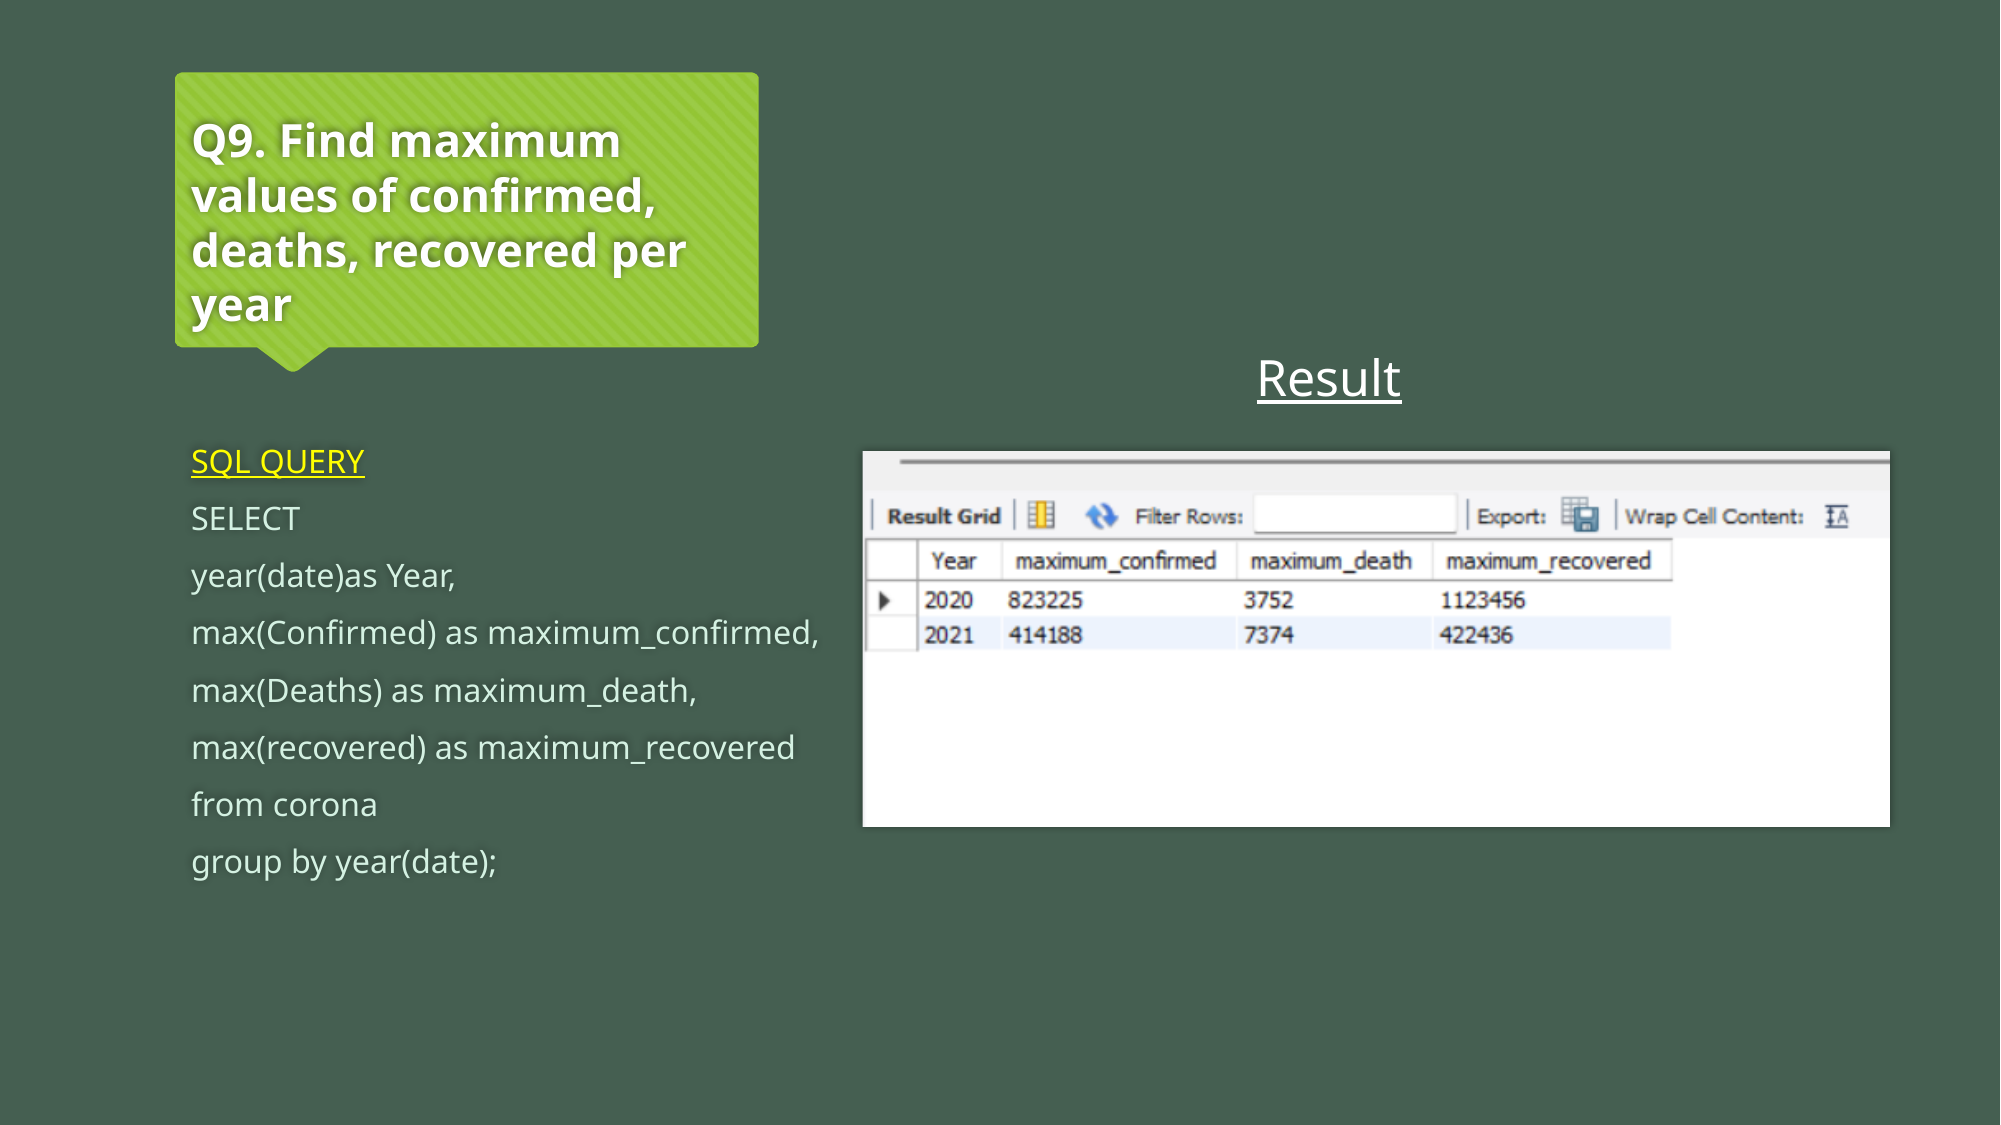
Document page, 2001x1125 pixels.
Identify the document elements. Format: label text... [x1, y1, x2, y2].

list SQL QUERY SELECT year(date)as Year, max(Confirmed) as maximum_confirmed, max(Deaths) as maximum_death, max(recovered) as maximum_recovered from corona group by year(date); [176, 432, 904, 889]
text_box Result [1241, 338, 1433, 414]
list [862, 451, 1891, 828]
title Q9. Find maximum values of confirmed, deaths, recovered per year [176, 73, 758, 339]
